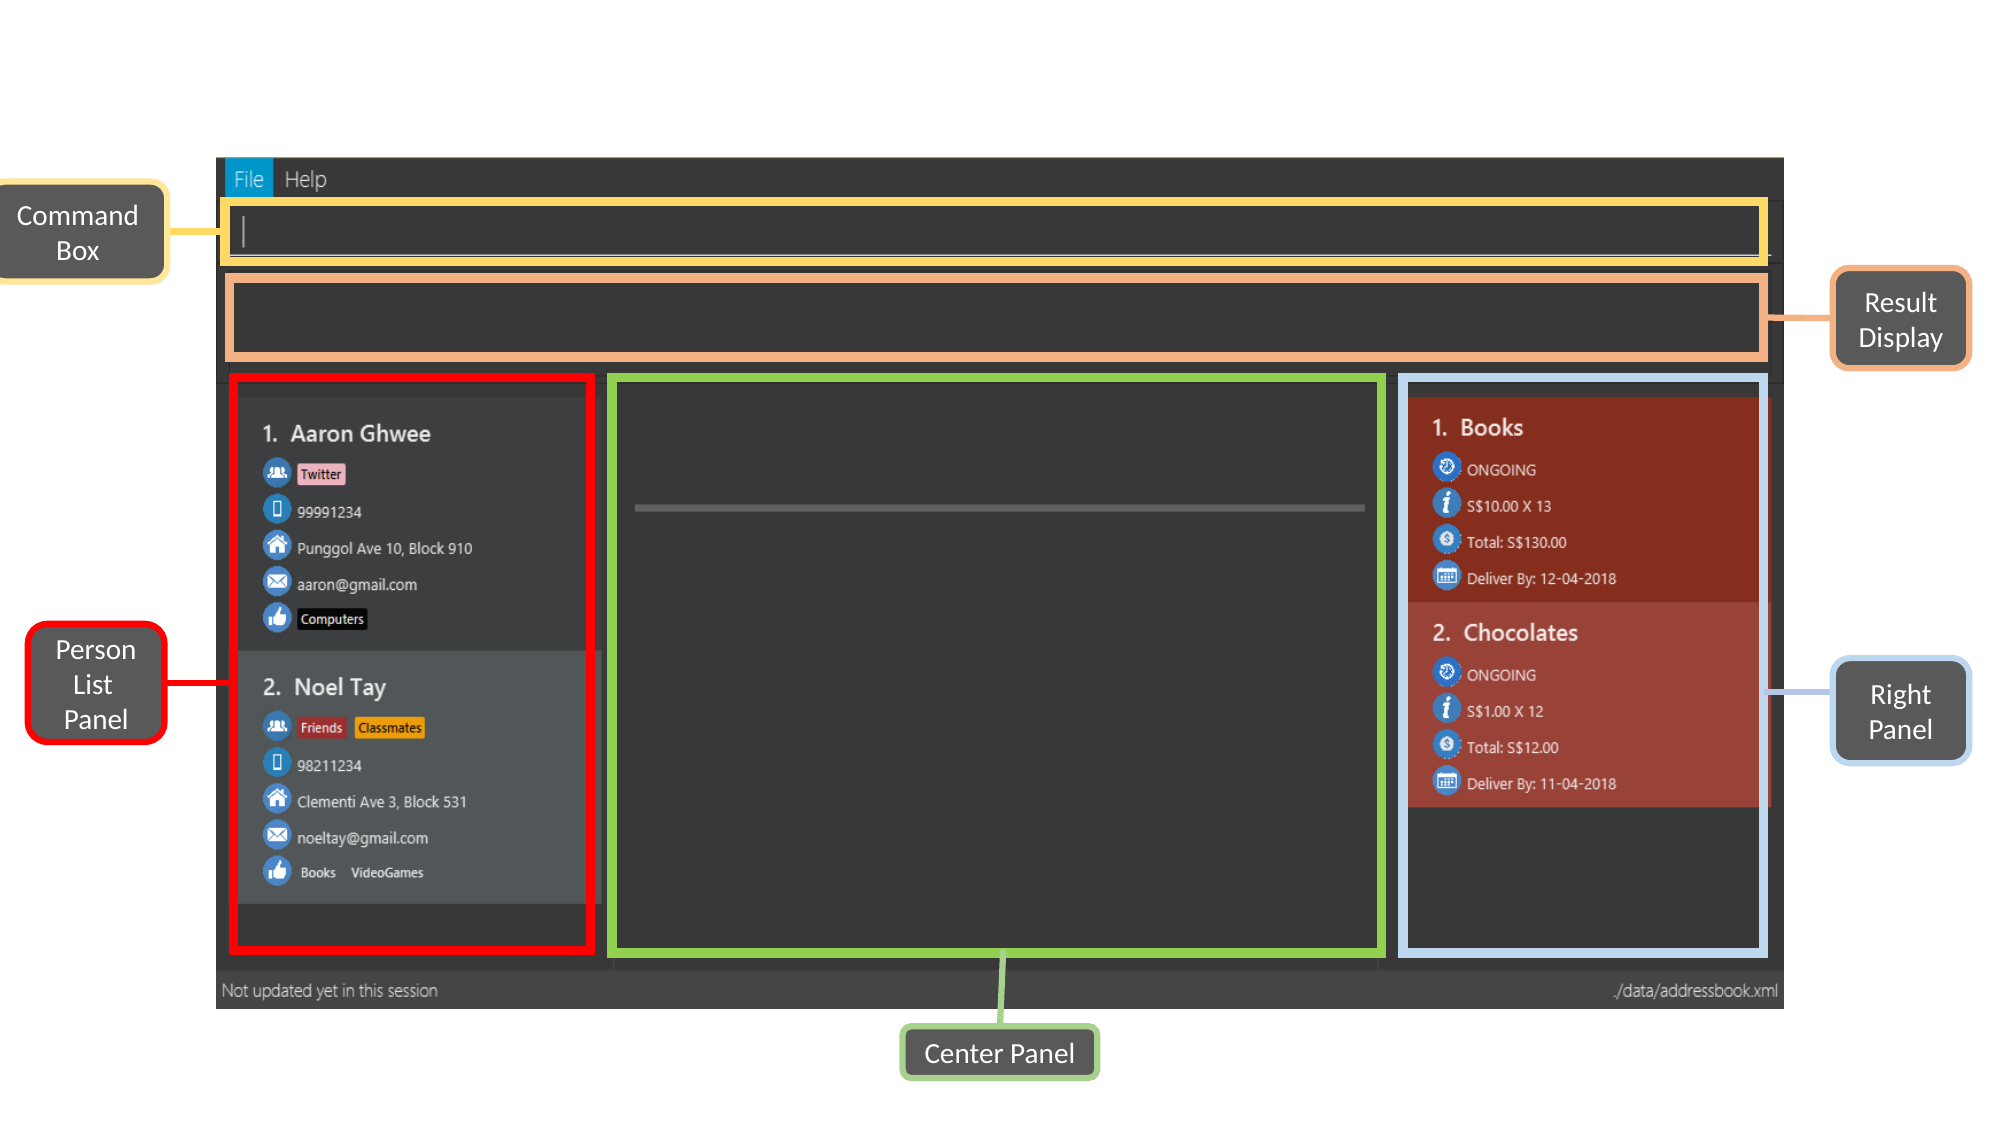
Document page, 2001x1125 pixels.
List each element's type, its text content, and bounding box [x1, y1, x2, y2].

picture [216, 157, 1784, 1009]
text_box Center Panel [901, 1025, 1099, 1080]
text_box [999, 949, 1004, 1028]
text_box Person List Panel [26, 622, 166, 744]
text_box Right Panel [1831, 656, 1971, 765]
text_box Result Display [1831, 266, 1971, 370]
text_box Command Box [0, 180, 169, 283]
